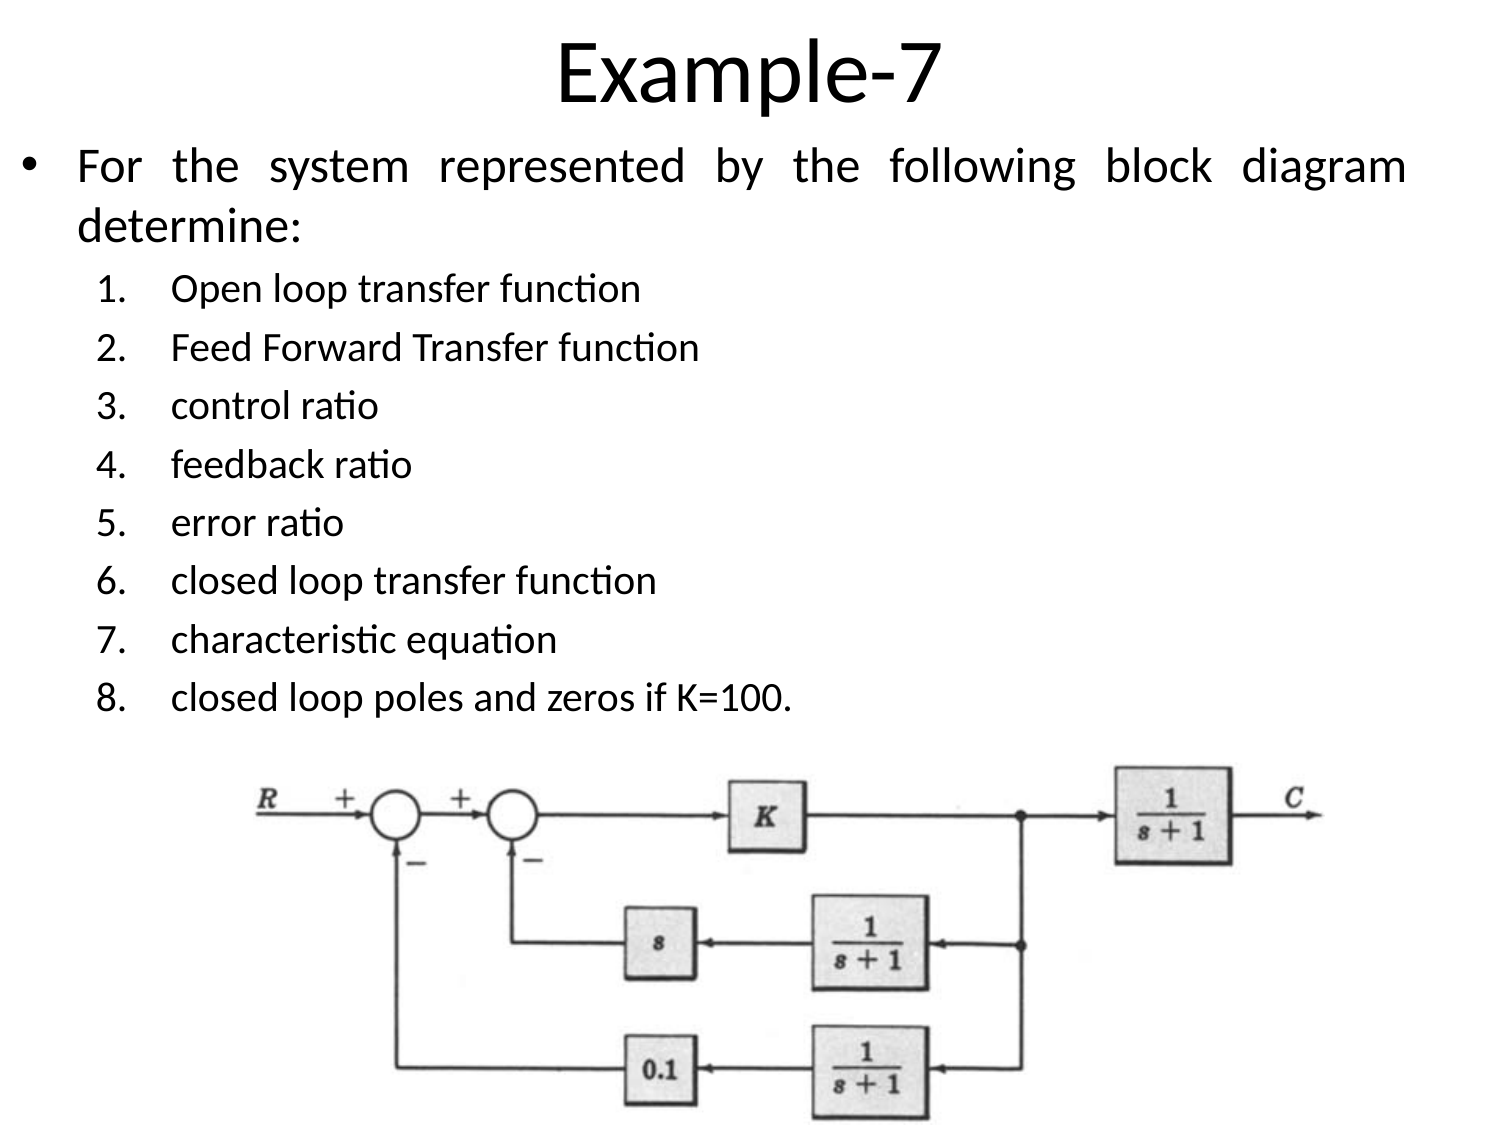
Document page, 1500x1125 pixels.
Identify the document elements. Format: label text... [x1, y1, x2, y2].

picture [253, 762, 1325, 1125]
list For the system represented by the following block diagram determine: Open loop transfer function Feed Forward Transfer function control ratio feedback ratio error ratio closed loop transfer function characteristic equation closed loop poles and zeros if K=100. [5, 125, 1424, 868]
title Example-7 [75, 0, 1425, 136]
